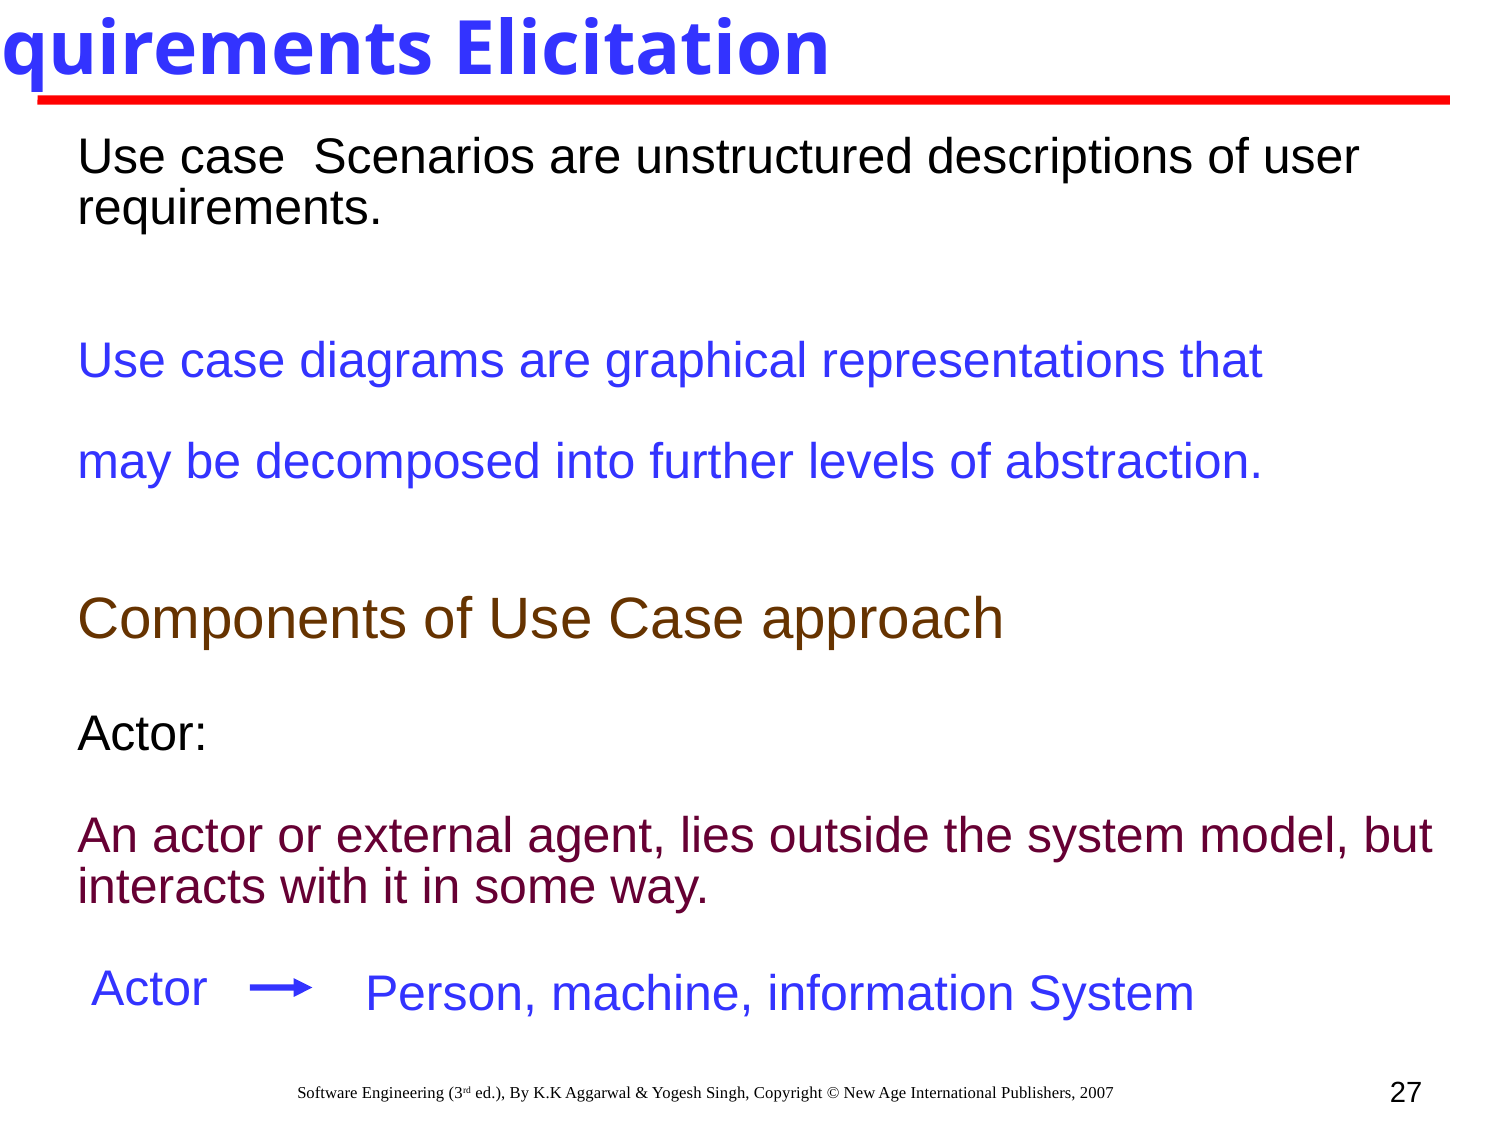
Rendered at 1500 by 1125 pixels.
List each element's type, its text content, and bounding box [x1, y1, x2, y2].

text_box Person, machine, information System [350, 962, 1211, 1029]
text_box Use case Scenarios are unstructured descriptions of user requirements. Use case diagrams are graphical representations that may be decomposed into further levels of abstraction. Components of Use Case approach Actor: An actor or external agent, lies outside the system model, but interacts with it in some way. Actor [62, 125, 1463, 1024]
slide_number 27 [1087, 1065, 1438, 1116]
text_box [249, 981, 313, 994]
text_box Requirements Elicitation [0, 0, 848, 97]
